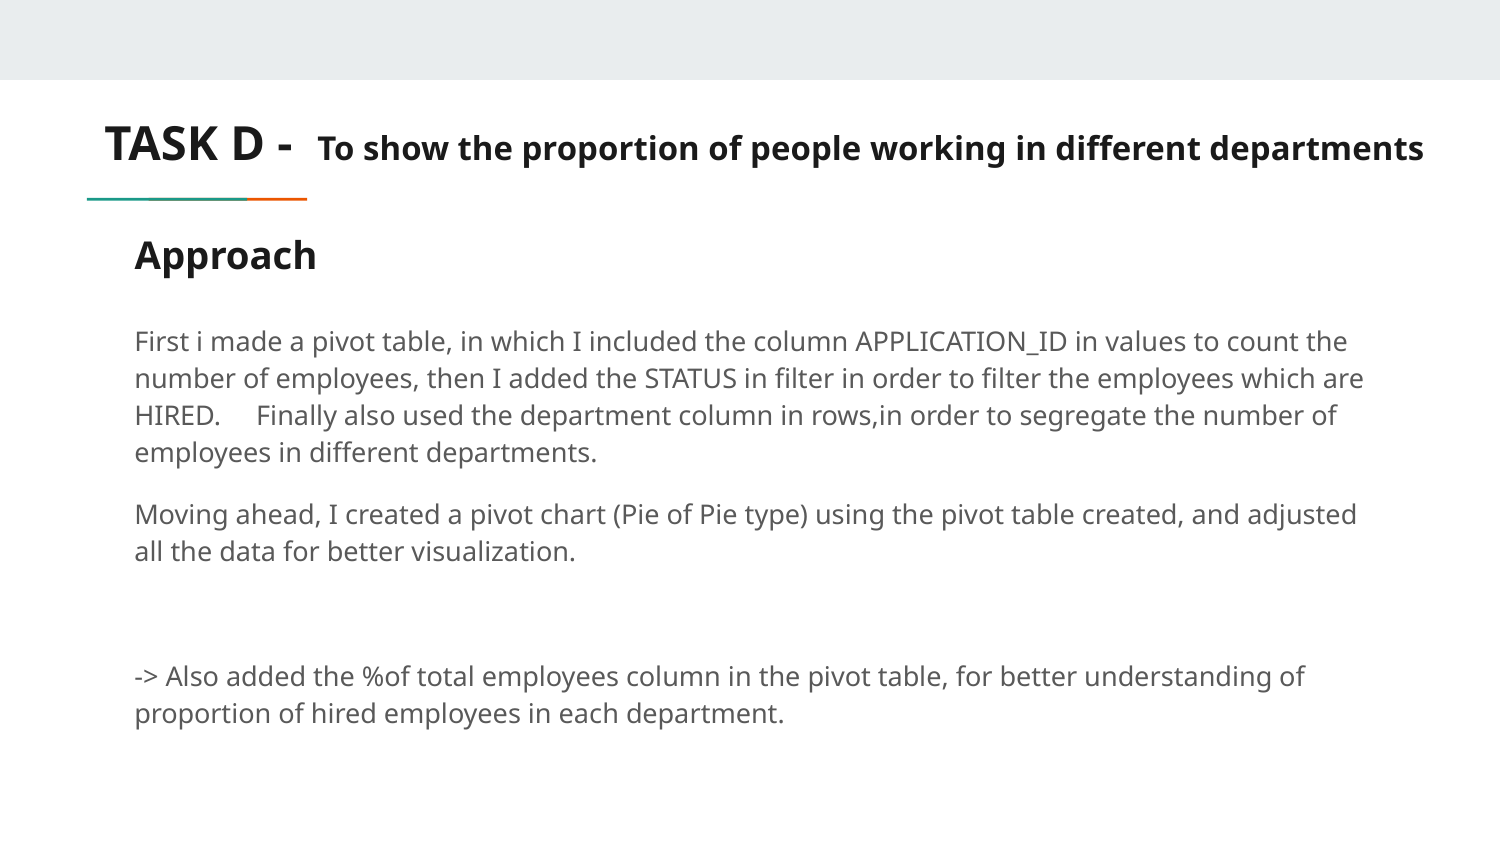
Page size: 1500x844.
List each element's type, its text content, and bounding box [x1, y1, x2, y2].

list First i made a pivot table, in which I included the column APPLICATION_ID in values to count the number of employees, then I added the STATUS in filter in order to filter the employees which are HIRED. Finally also used the department column in rows,in order to segregate the number of employees in different departments. Moving ahead, I created a pivot chart (Pie of Pie type) using the pivot table created, and adjusted all the data for better visualization. -> Also added the %of total employees column in the pivot table, for better understanding of proportion of hired employees in each department. [119, 304, 1381, 773]
title TASK D - To show the proportion of people working in different departments [89, 98, 1446, 187]
title Approach [119, 216, 1381, 304]
